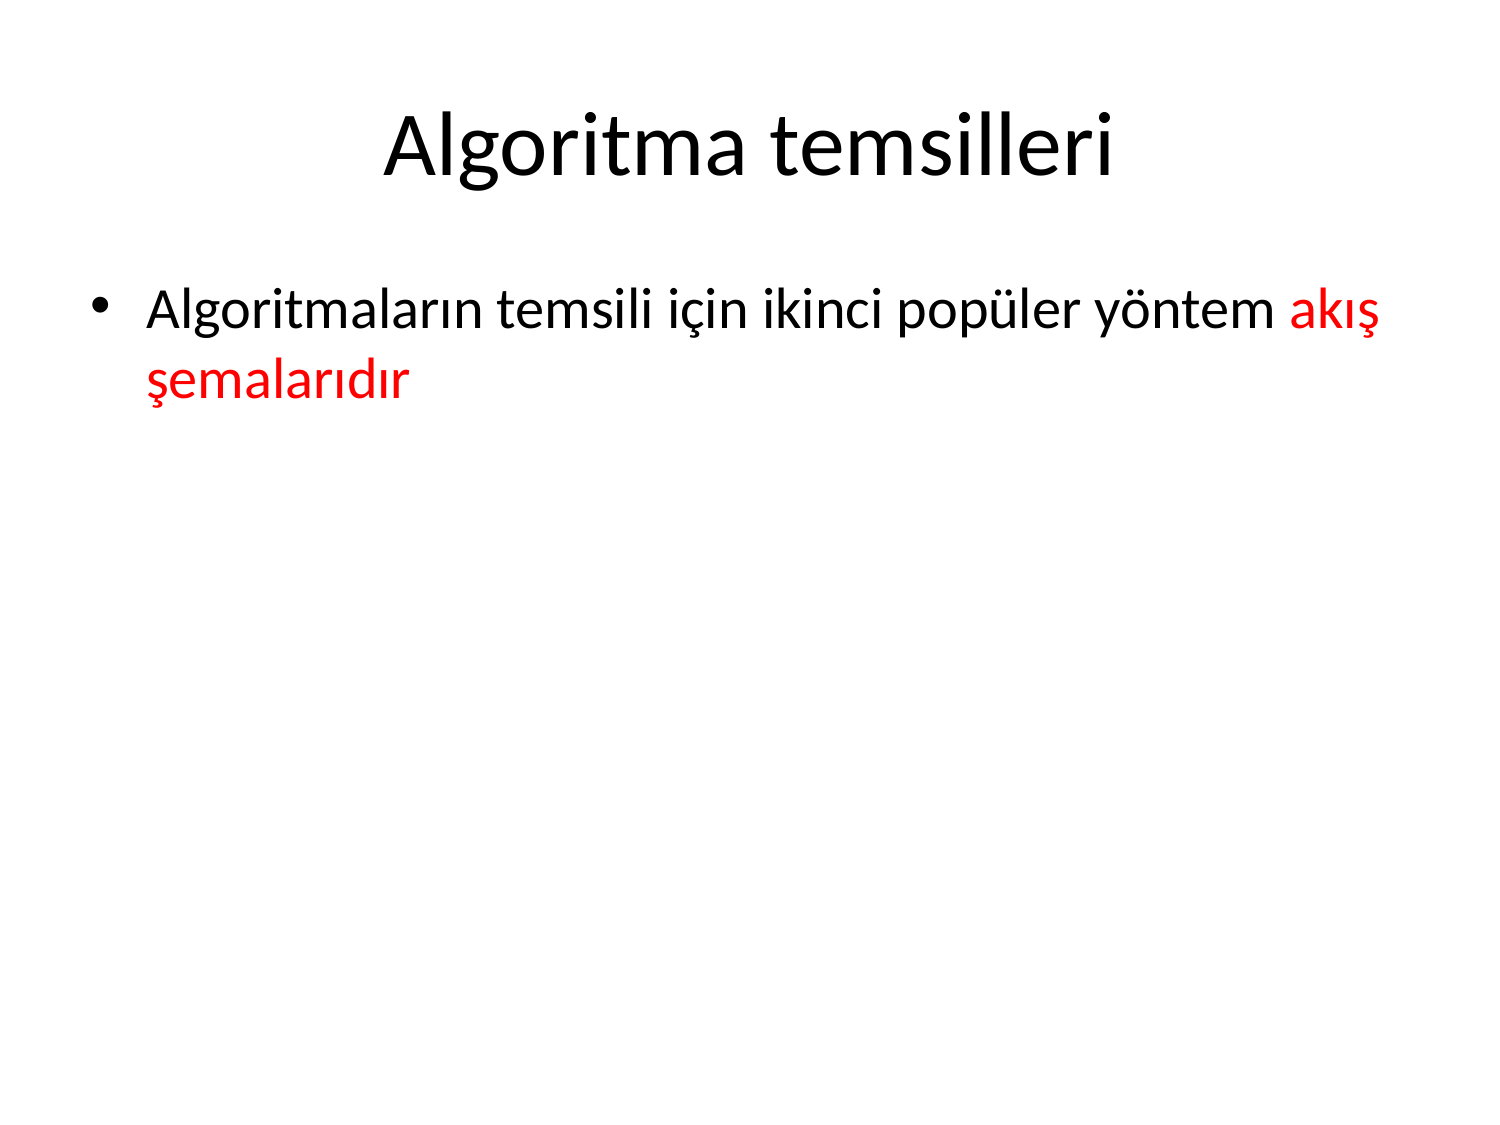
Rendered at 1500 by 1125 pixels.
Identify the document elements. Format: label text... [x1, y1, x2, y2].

list Algoritmaların temsili için ikinci popüler yöntem akış şemalarıdır [75, 262, 1425, 1005]
title Algoritma temsilleri [75, 45, 1425, 233]
